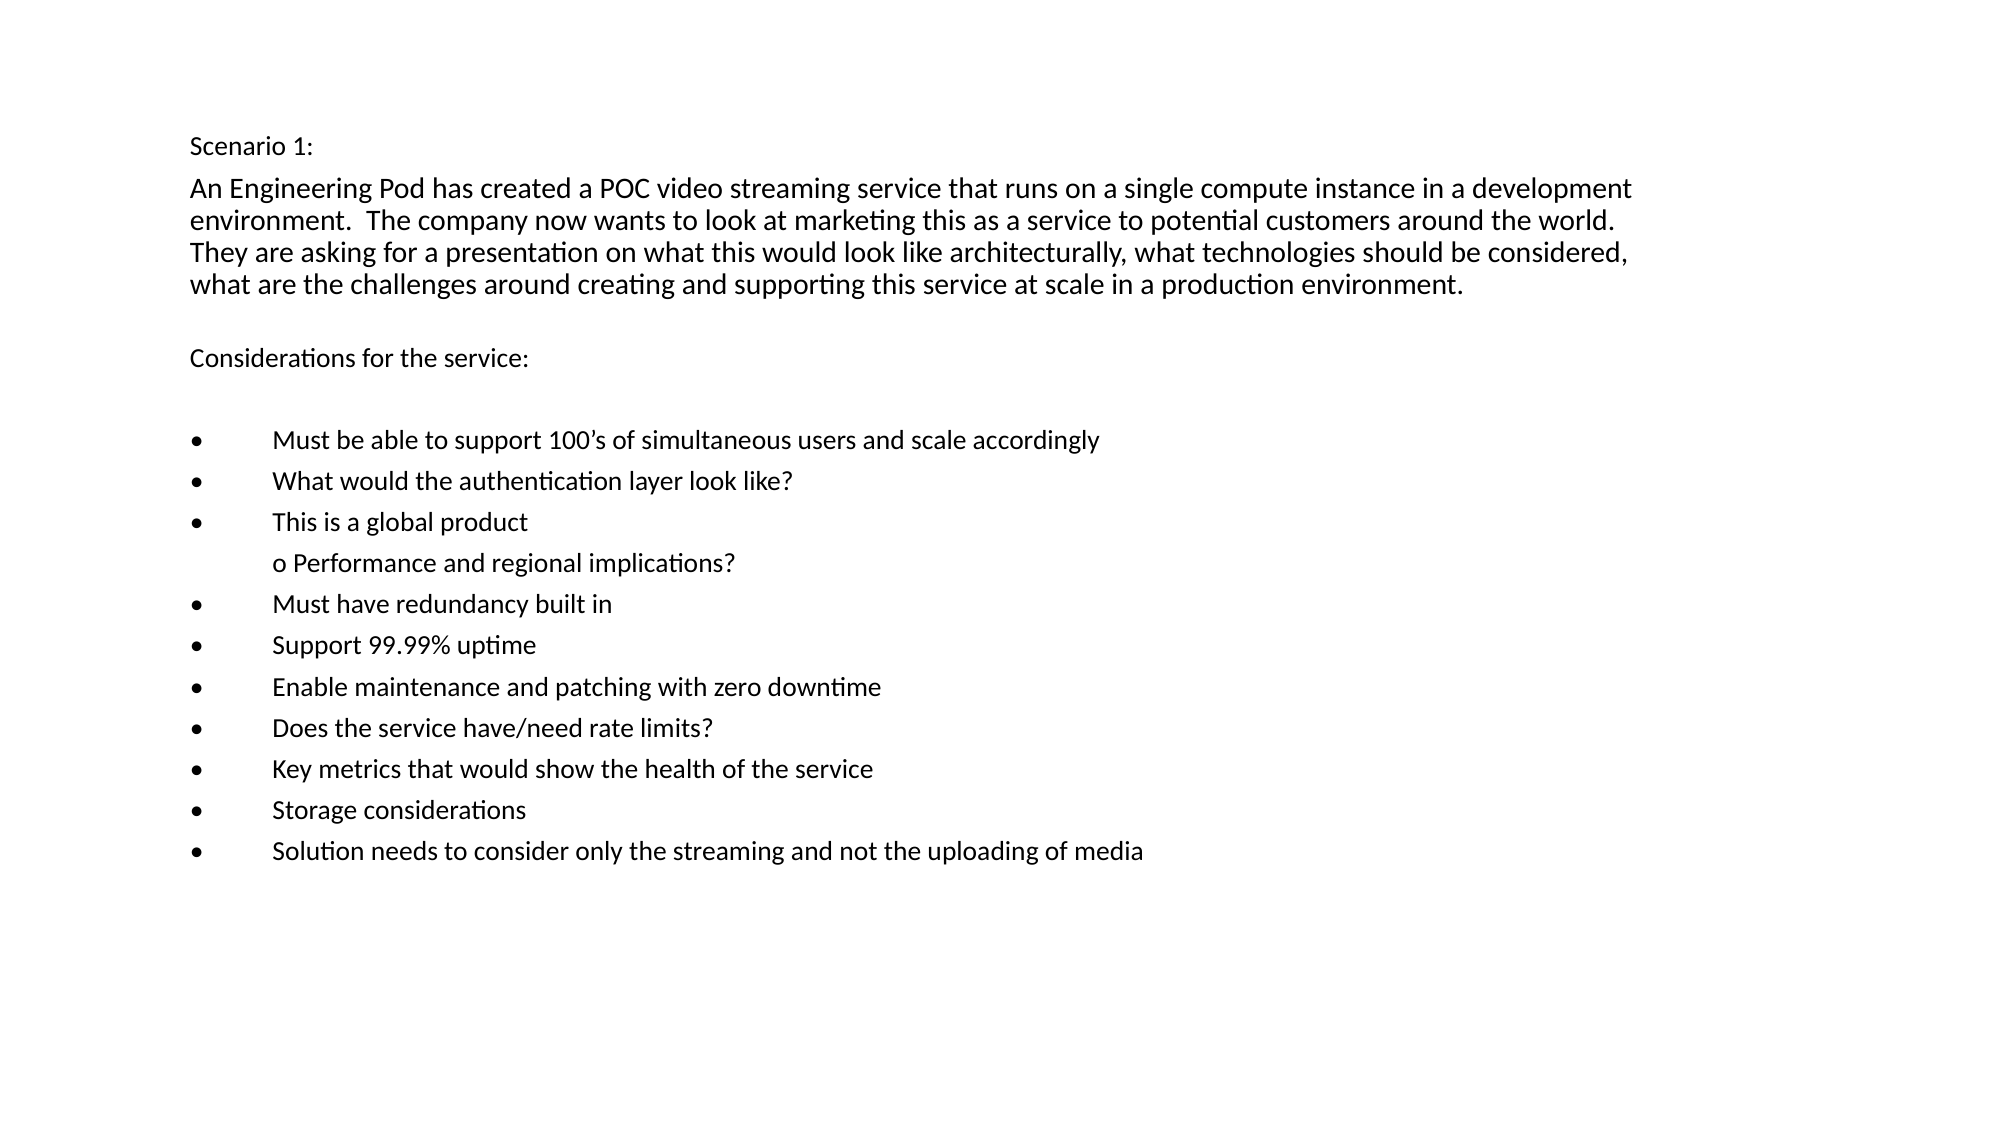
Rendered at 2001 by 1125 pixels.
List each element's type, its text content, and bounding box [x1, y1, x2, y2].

subtitle Scenario 1: An Engineering Pod has created a POC video streaming service that runs on a single compute instance in a development environment. The company now wants to look at marketing this as a service to potential customers around the world. They are asking for a presentation on what this would look like architecturally, what technologies should be considered, what are the challenges around creating and supporting this service at scale in a production environment. Considerations for the service: • Must be able to support 100’s of simultaneous users and scale accordingly • What would the authentication layer look like? • This is a global product o Performance and regional implications? • Must have redundancy built in • Support 99.99% uptime • Enable maintenance and patching with zero downtime • Does the service have/need rate limits? • Key metrics that would show the health of the service • Storage considerations • Solution needs to consider only the streaming and not the uploading of media [174, 123, 1675, 898]
